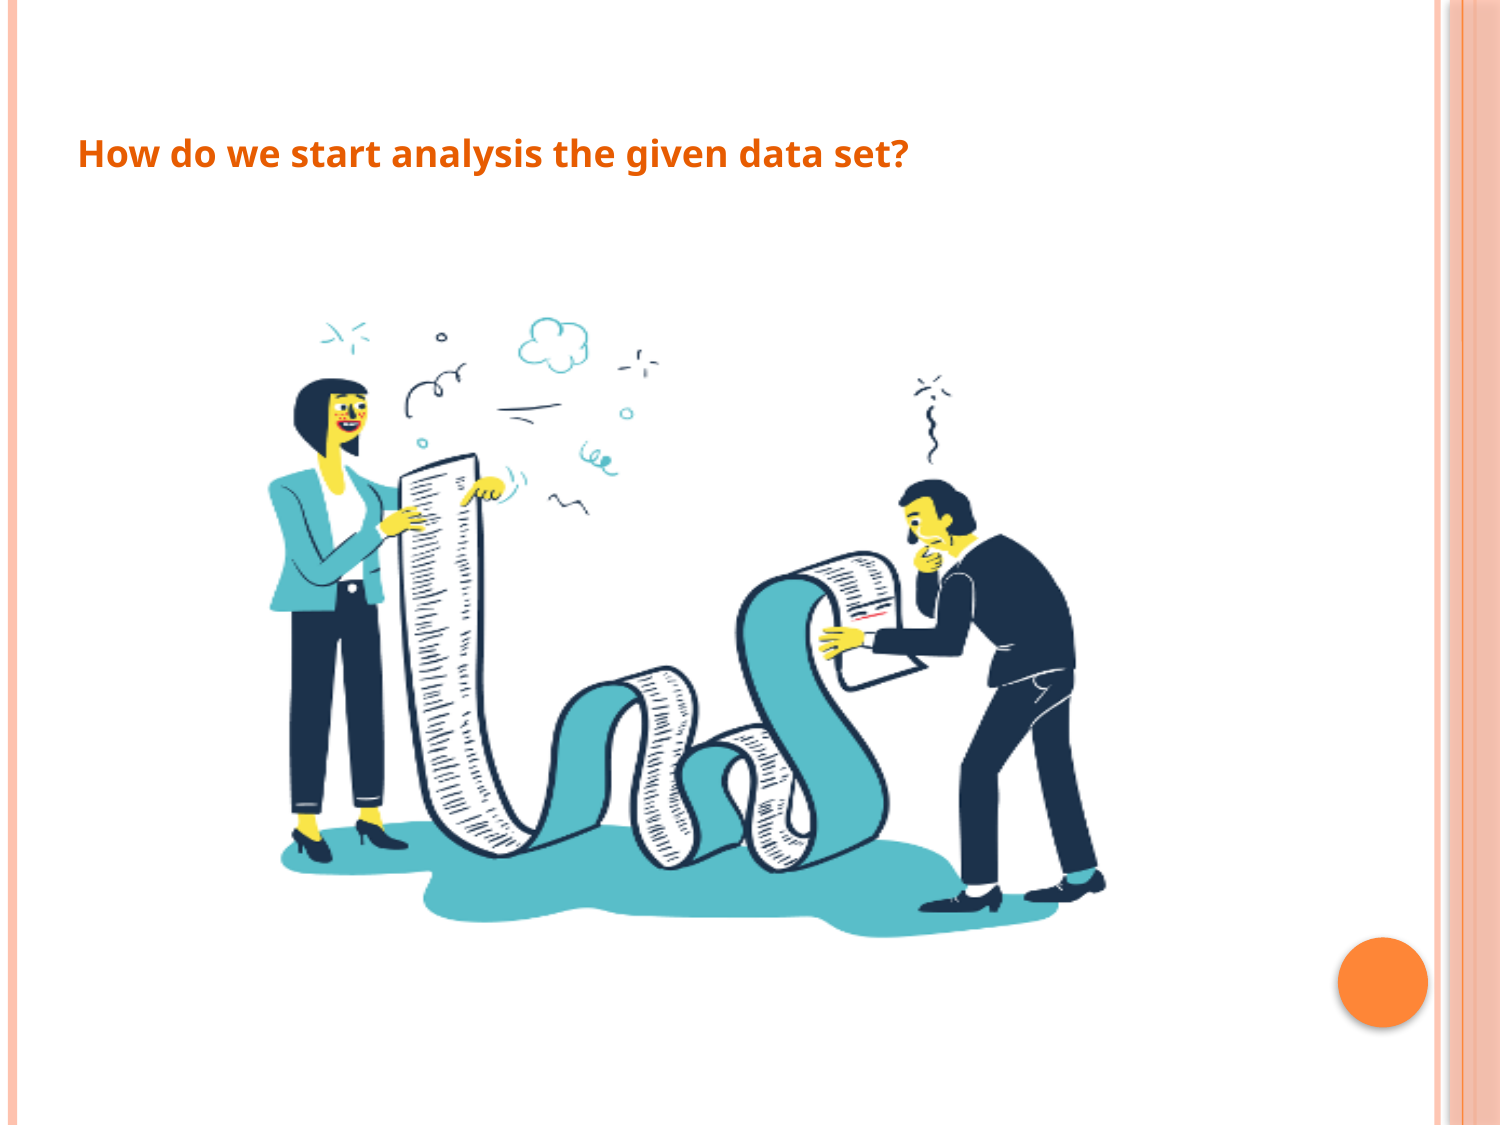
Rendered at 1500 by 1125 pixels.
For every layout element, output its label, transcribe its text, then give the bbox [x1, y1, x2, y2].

picture [249, 274, 1113, 951]
text_box How do we start analysis the given data set? [62, 123, 1113, 183]
